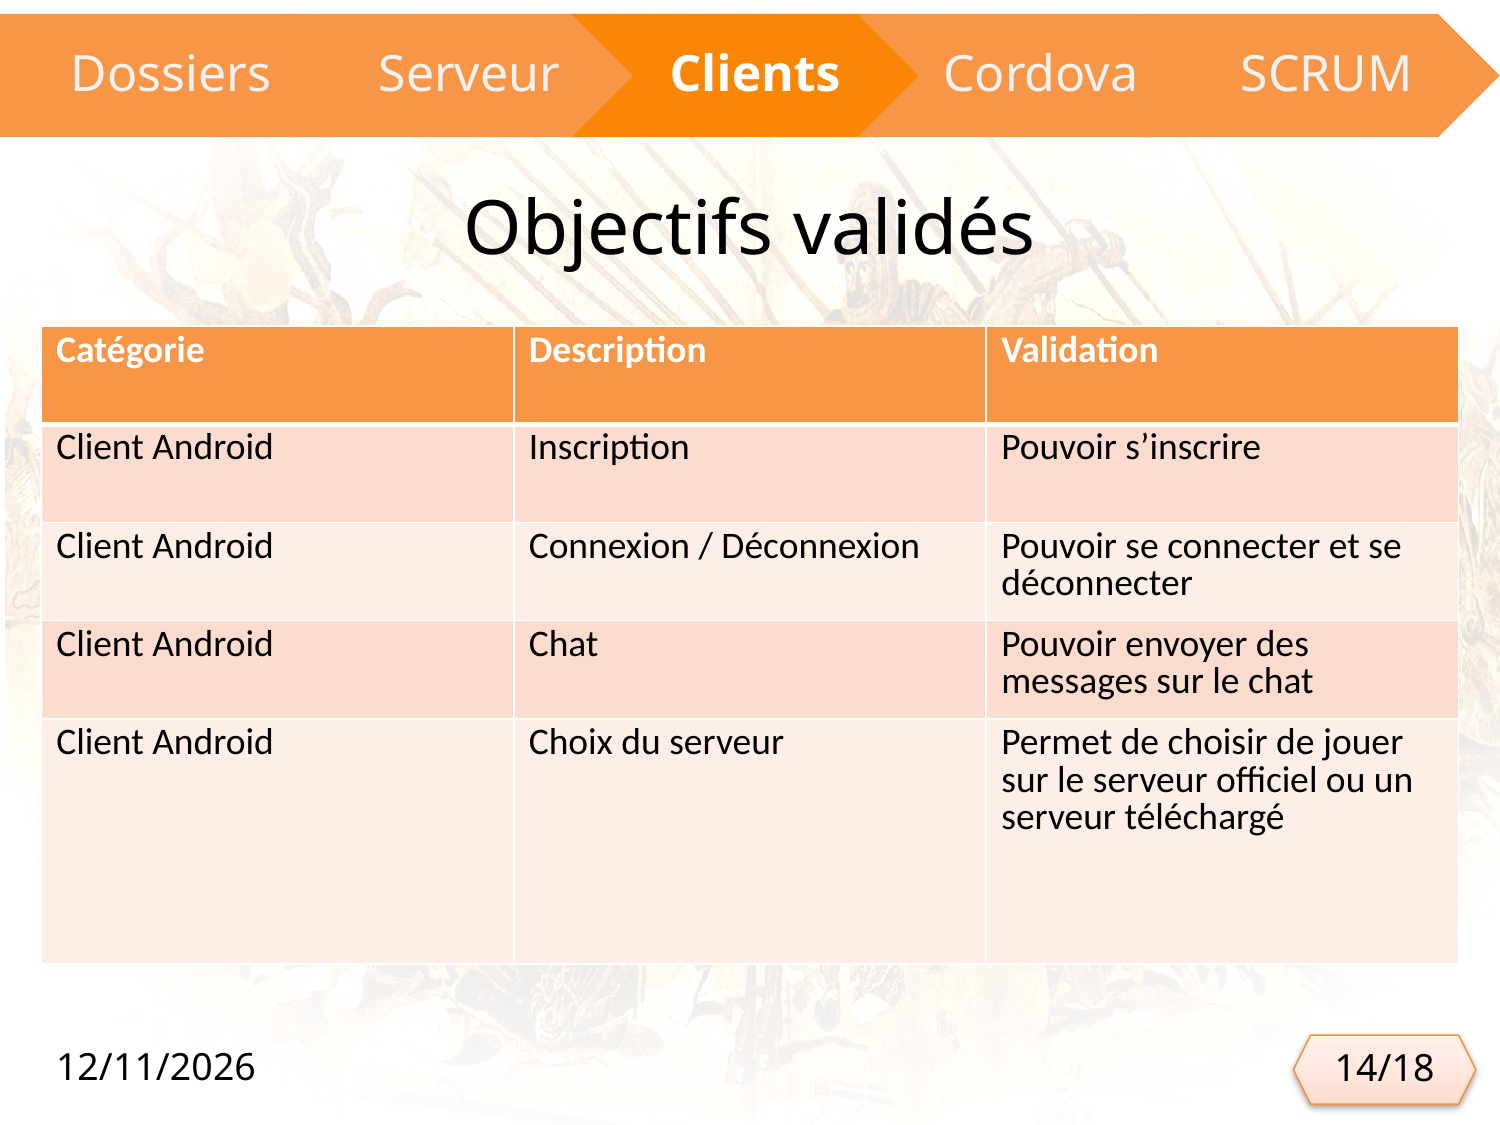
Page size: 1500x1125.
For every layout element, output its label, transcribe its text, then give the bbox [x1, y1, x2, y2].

table_header Catégorie [42, 327, 513, 422]
table_cell Client Android [42, 720, 513, 963]
table_cell Chat [515, 621, 985, 718]
table_cell Pouvoir s’inscrire [987, 427, 1458, 522]
table_cell Permet de choisir de jouer sur le serveur officiel ou un serveur téléchargé [987, 720, 1458, 963]
table_cell Pouvoir envoyer des messages sur le chat [987, 621, 1458, 718]
table_header Validation [987, 327, 1458, 422]
table_cell Client Android [42, 621, 513, 718]
table_cell Client Android [42, 427, 513, 522]
table_cell Connexion / Déconnexion [515, 523, 985, 620]
title Objectifs validés [41, 172, 1459, 279]
table_cell Choix du serveur [515, 720, 985, 963]
table_header Description [515, 327, 985, 422]
table_cell Inscription [515, 427, 985, 522]
table_cell Pouvoir se connecter et se déconnecter [987, 523, 1458, 620]
table_cell Client Android [42, 523, 513, 620]
